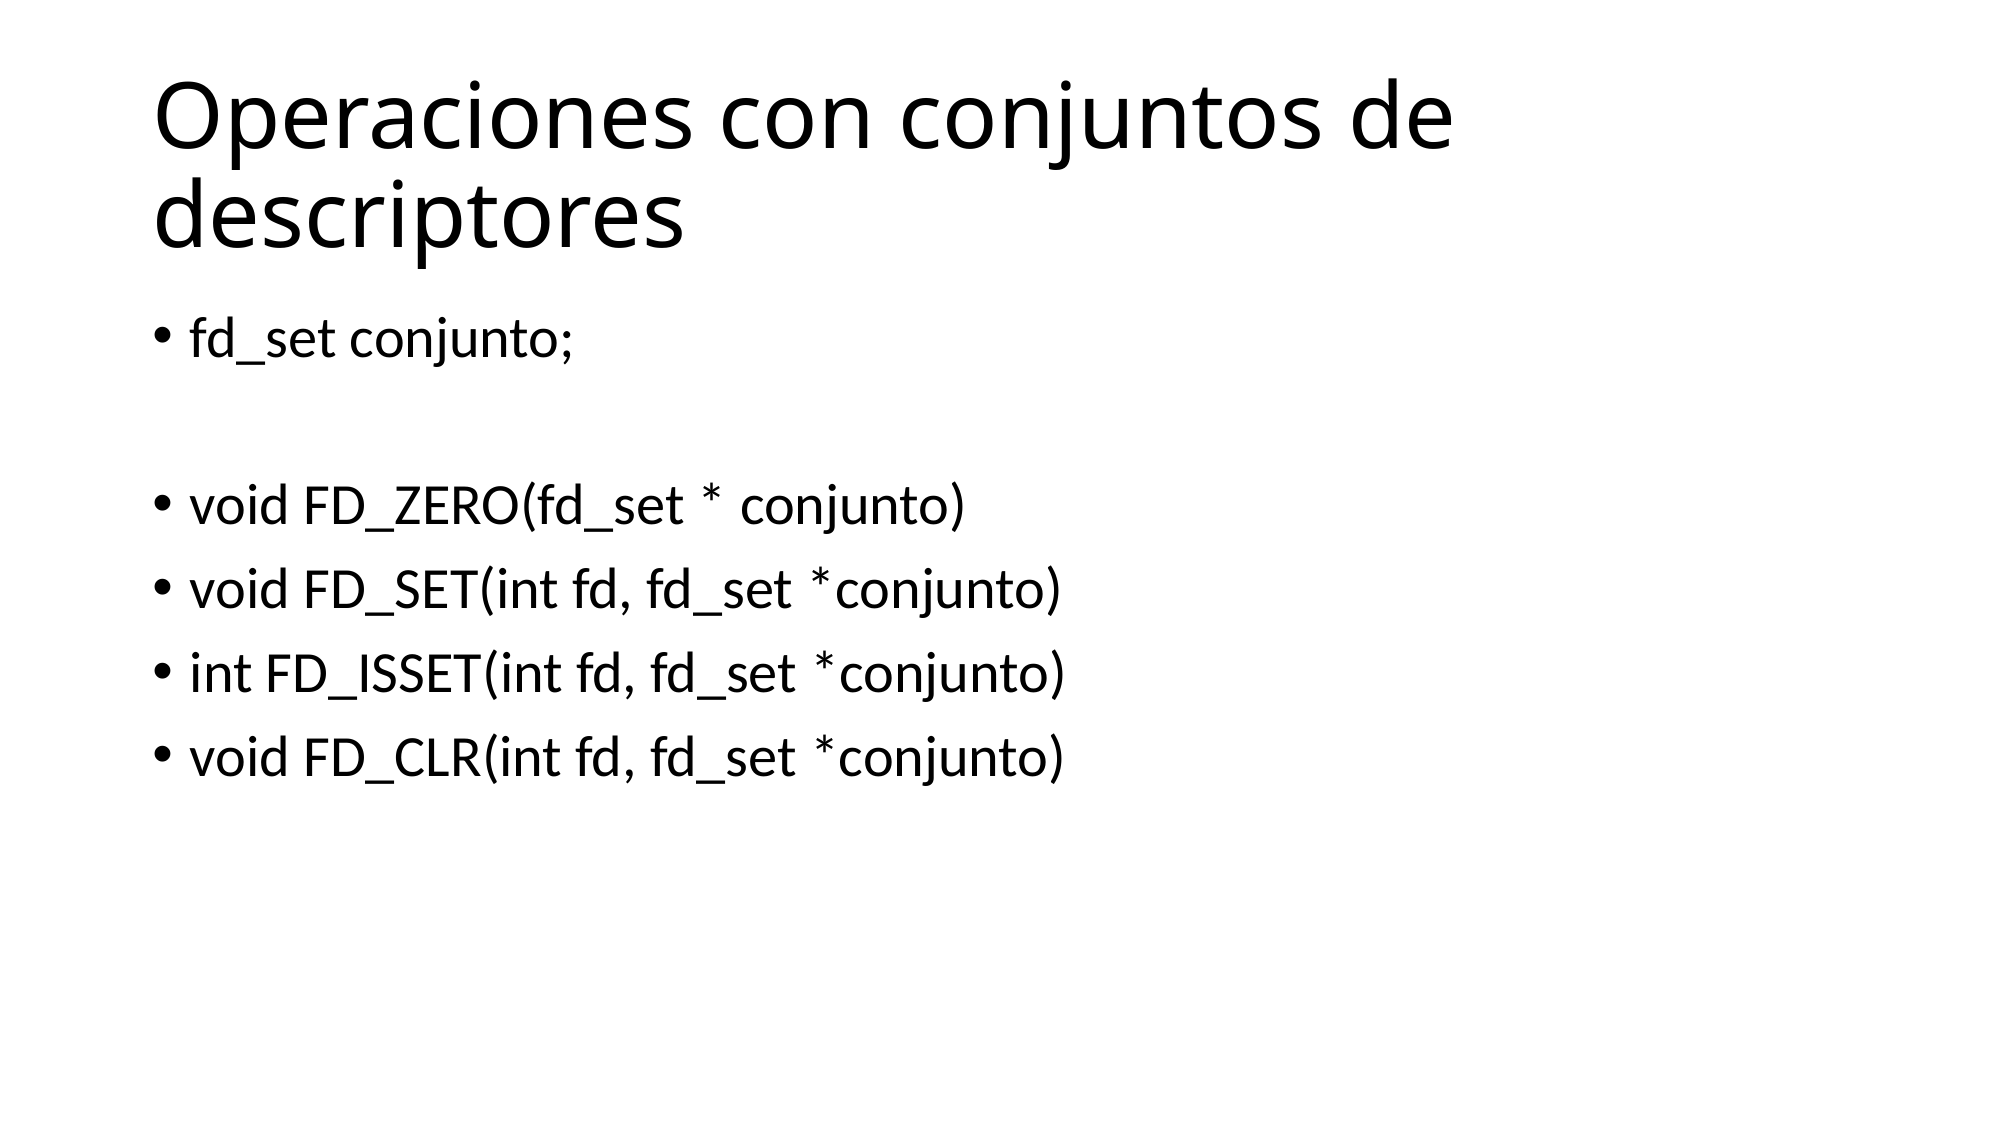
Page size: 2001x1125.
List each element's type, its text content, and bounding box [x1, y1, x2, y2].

title Operaciones con conjuntos de descriptores [137, 59, 1863, 278]
list fd_set conjunto; void FD_ZERO(fd_set * conjunto) void FD_SET(int fd, fd_set *conjunto) int FD_ISSET(int fd, fd_set *conjunto) void FD_CLR(int fd, fd_set *conjunto) [137, 299, 1863, 850]
